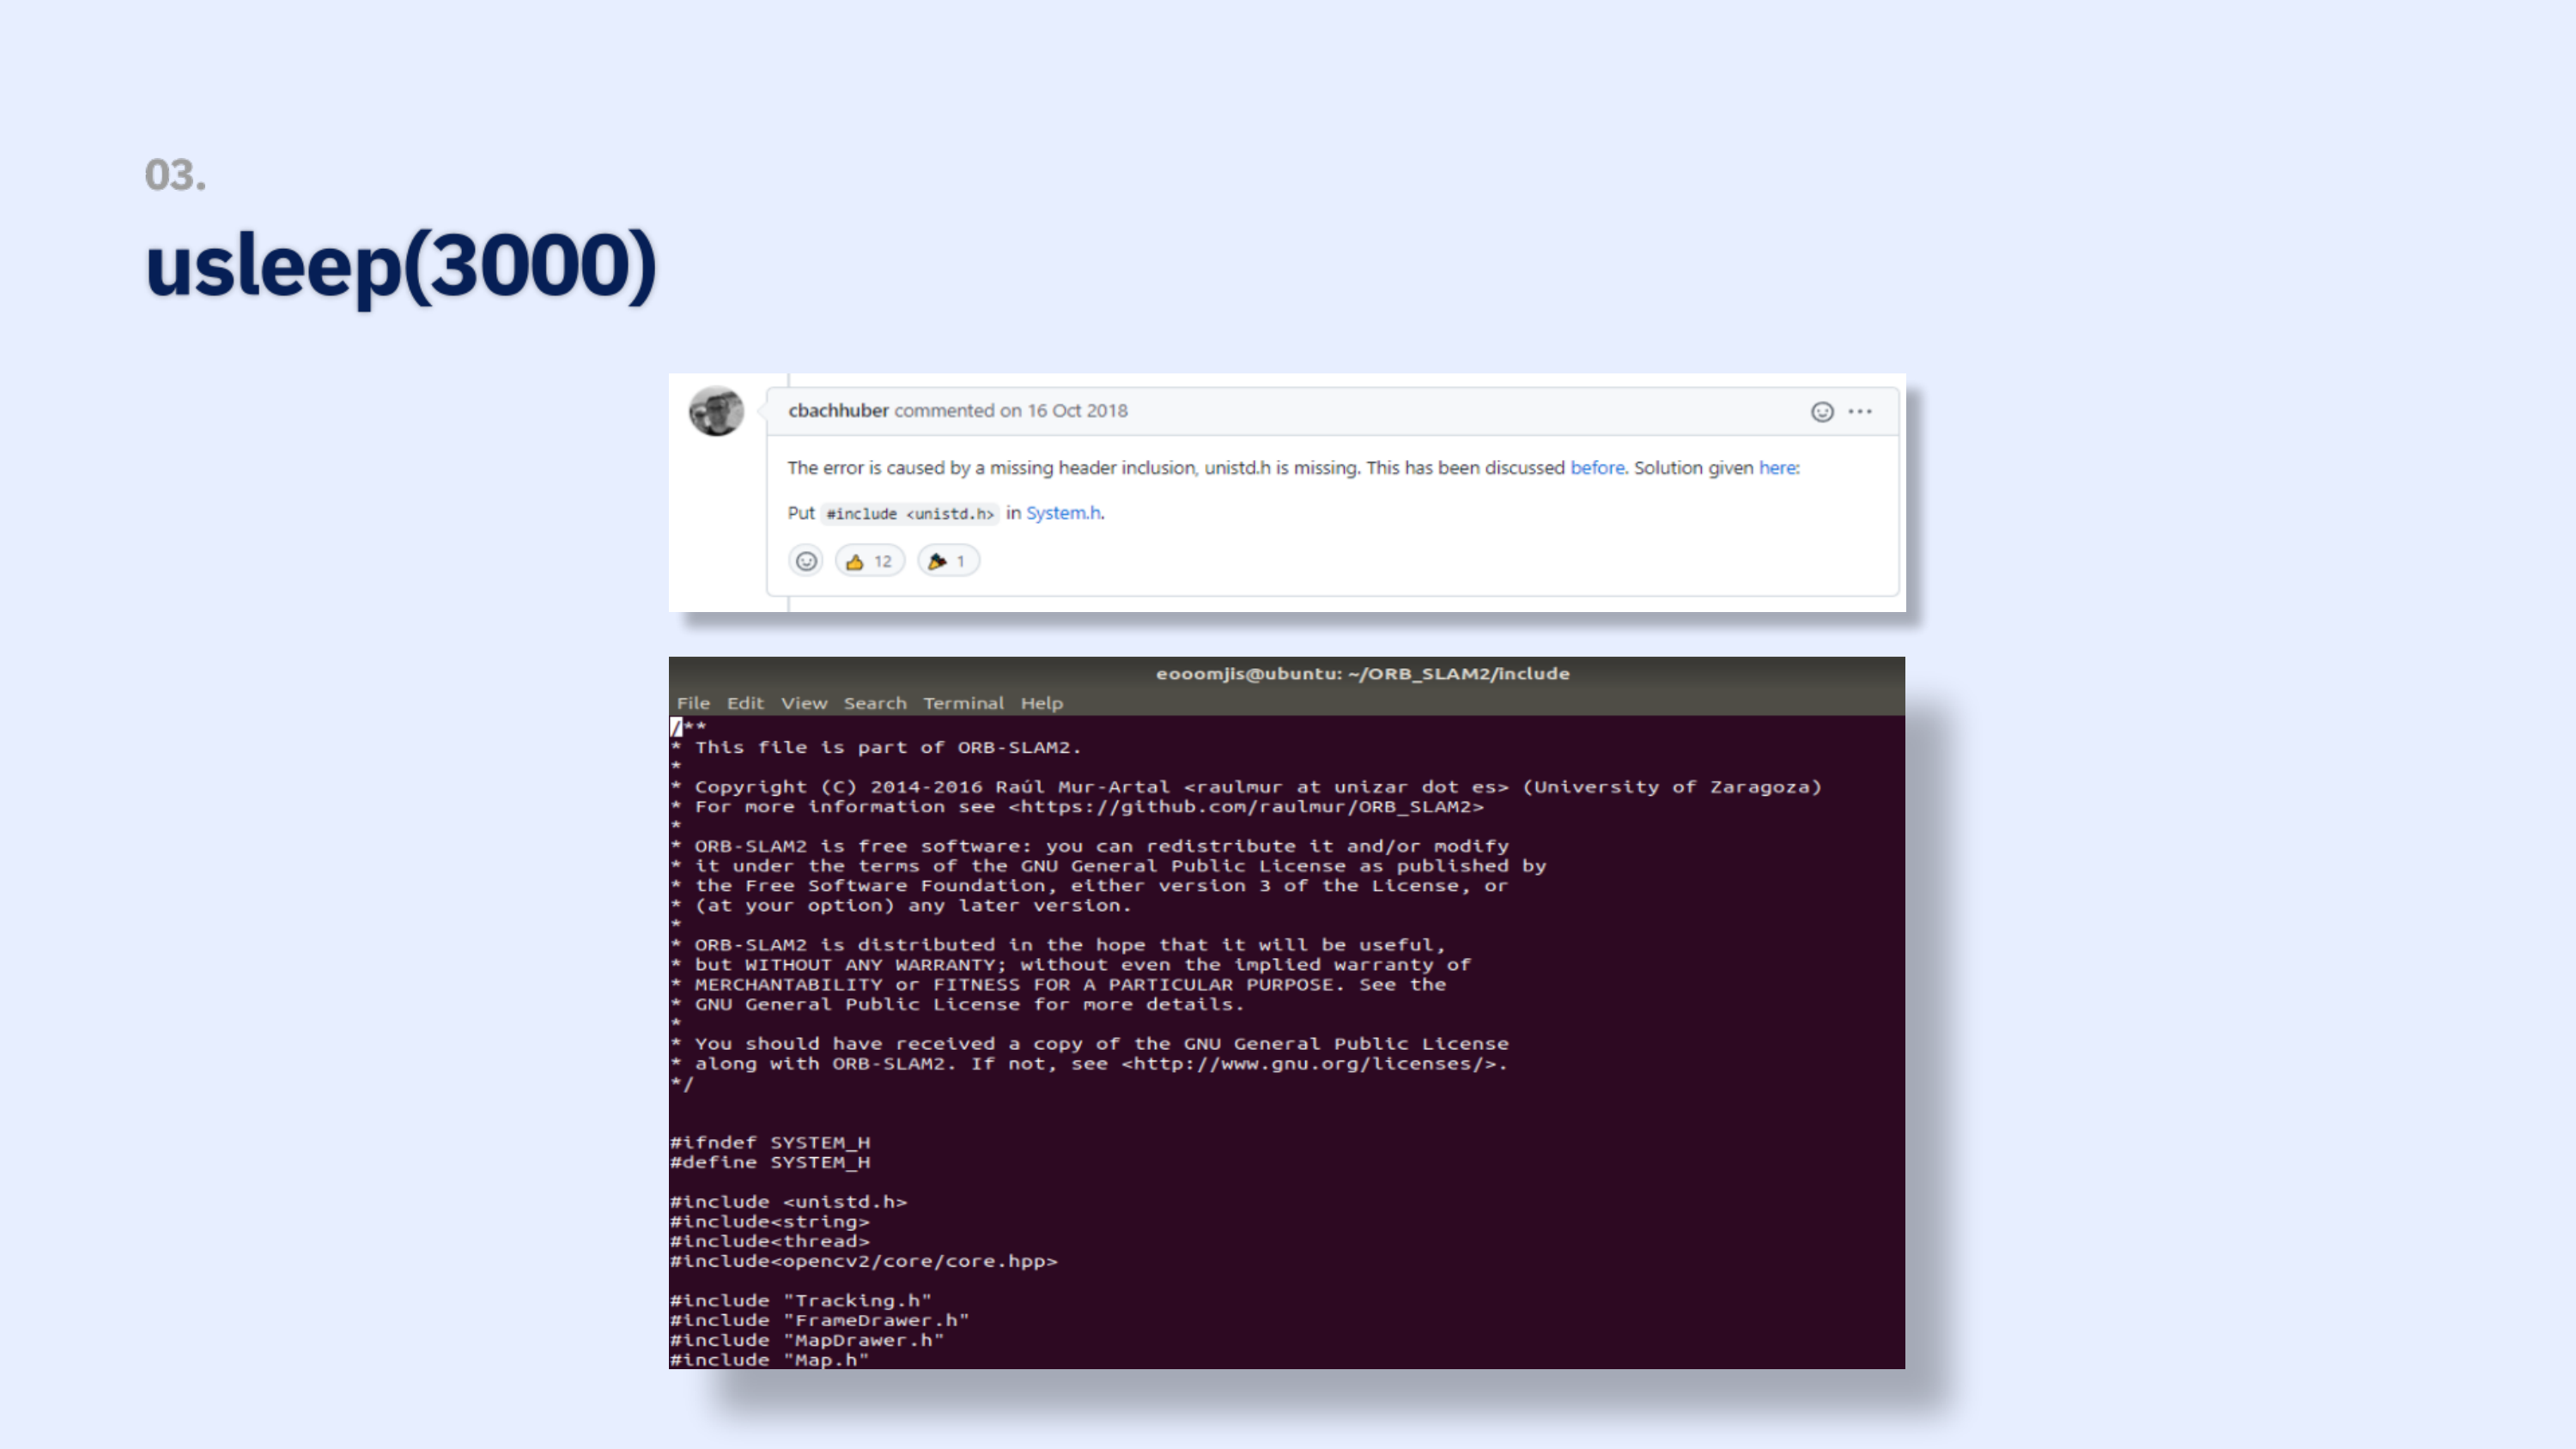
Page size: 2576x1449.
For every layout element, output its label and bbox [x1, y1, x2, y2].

picture [66, 128, 2569, 1449]
text_box [669, 657, 1905, 1369]
text_box [669, 373, 1906, 612]
